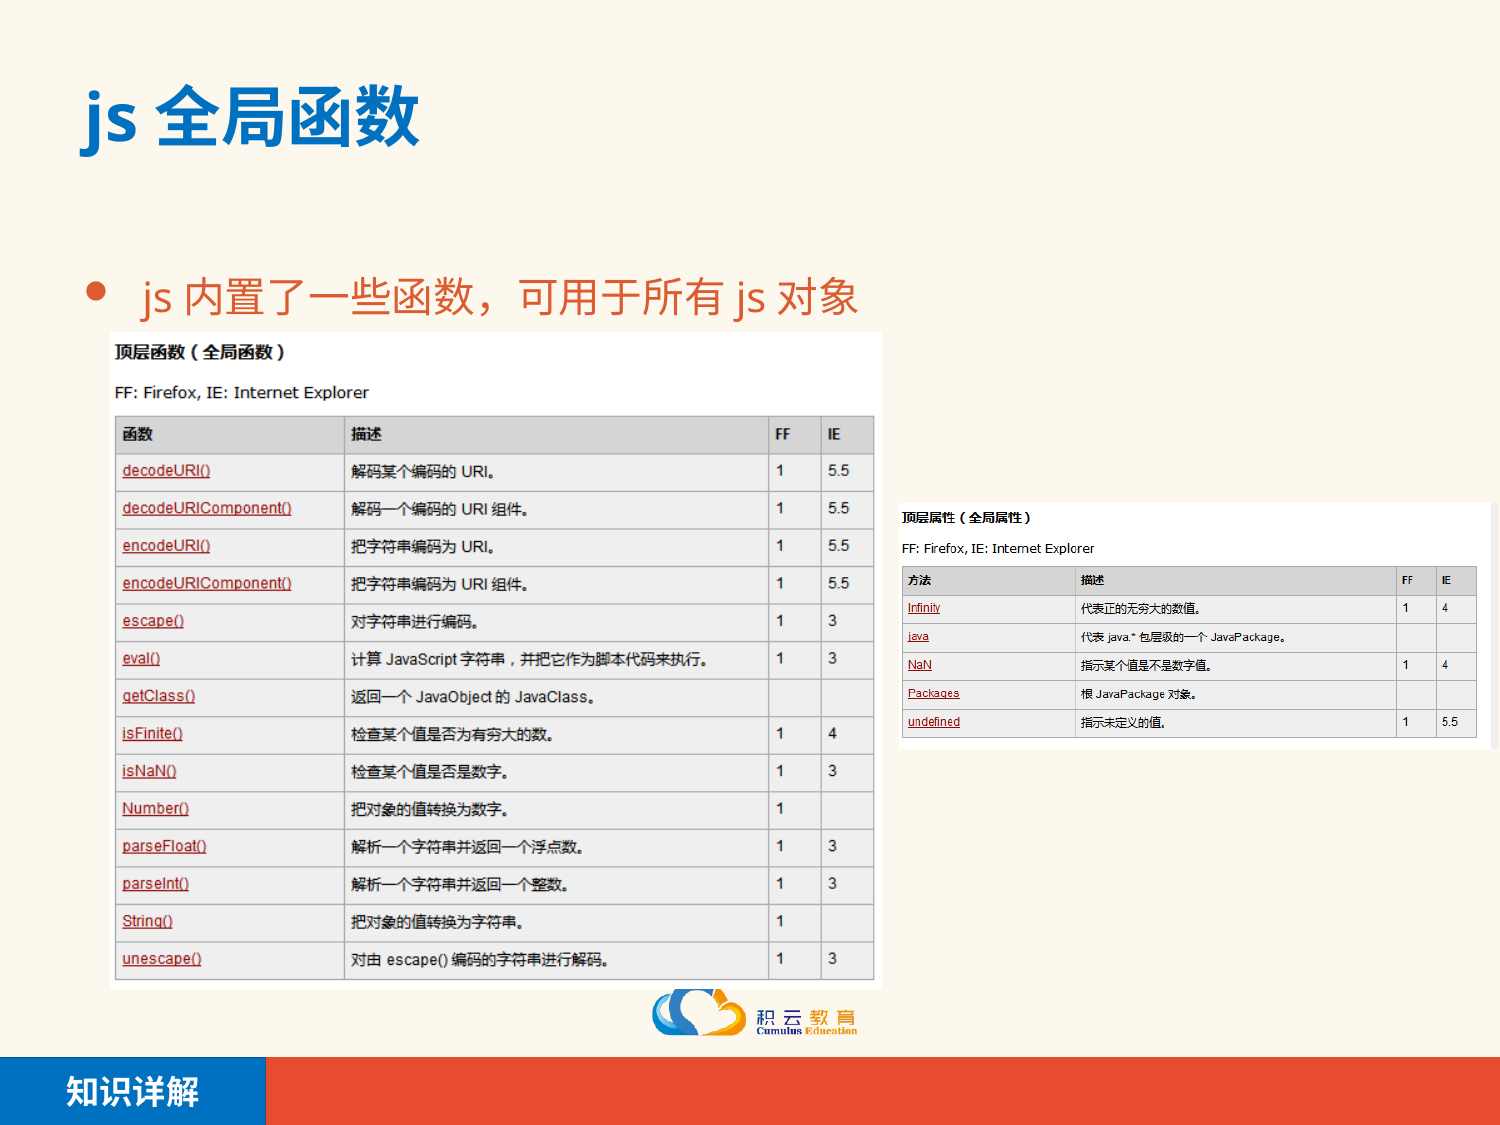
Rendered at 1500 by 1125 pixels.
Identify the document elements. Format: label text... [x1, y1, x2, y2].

list js内置了一些函数，可用于所有js对象 [68, 237, 1429, 953]
title js全局函数 [69, 55, 1431, 163]
picture [109, 332, 882, 1044]
picture [899, 503, 1498, 749]
